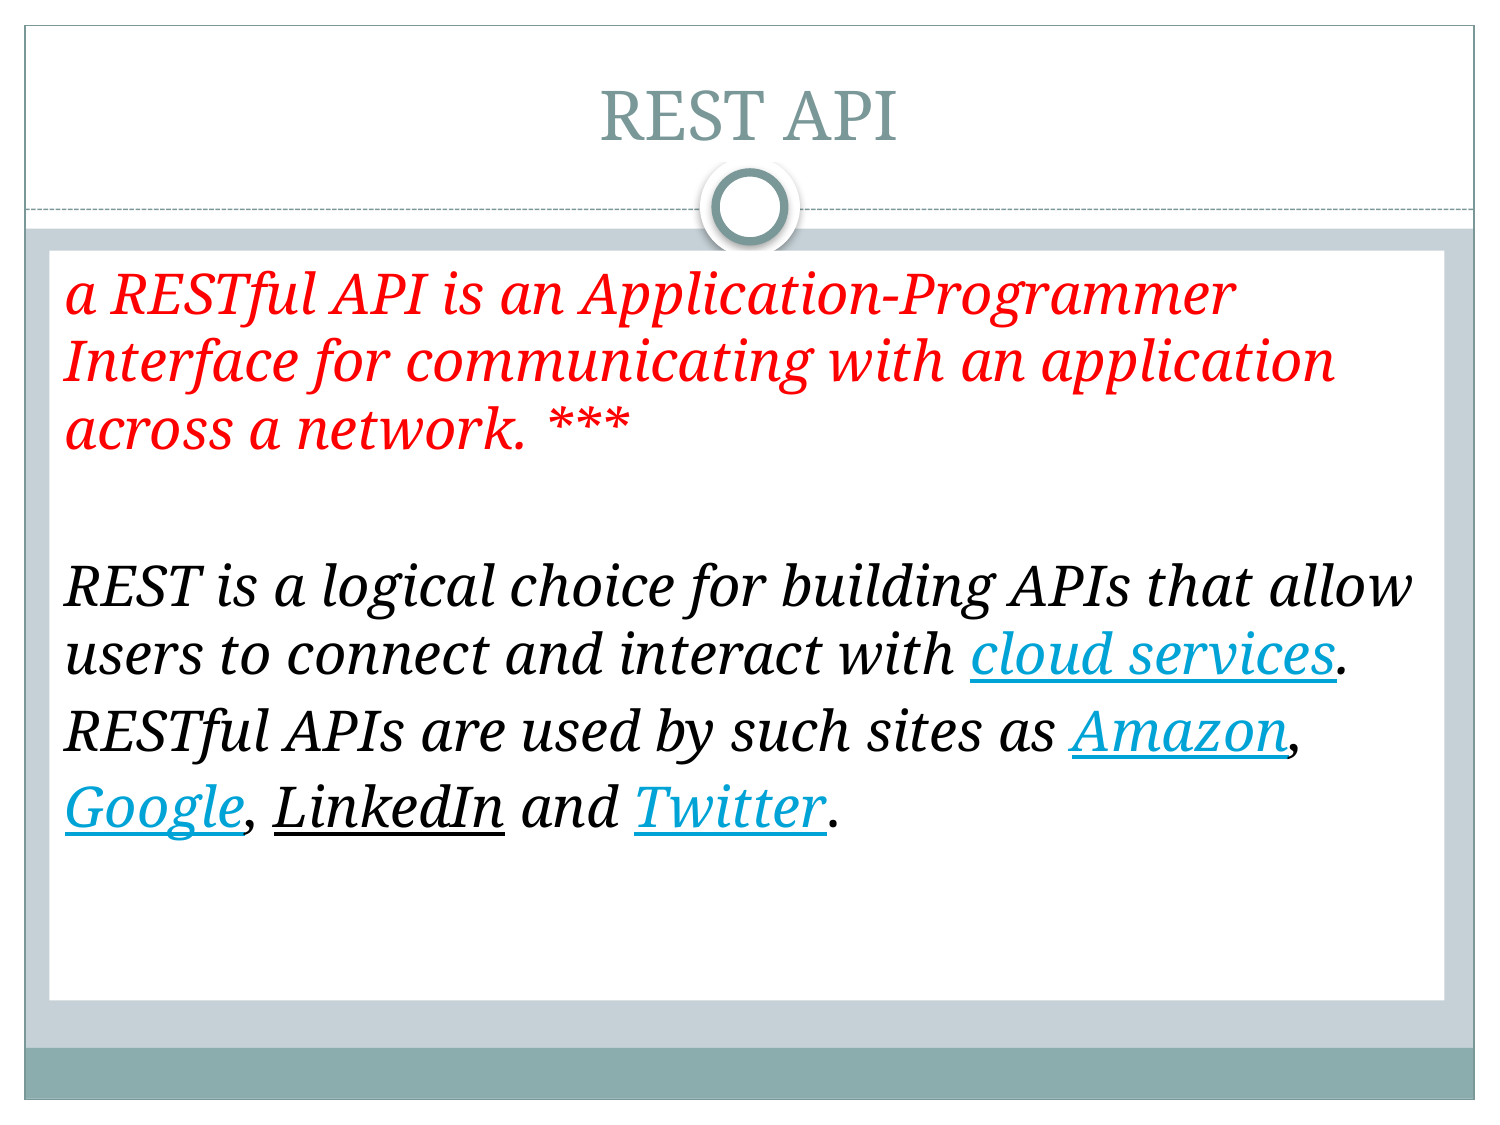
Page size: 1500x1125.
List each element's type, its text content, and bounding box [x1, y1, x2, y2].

list a RESTful API is an Application-Programmer Interface for communicating with an application across a network. *** REST is a logical choice for building APIs that allow users to connect and interact with cloud services. RESTful APIs are used by such sites as Amazon, Google, LinkedIn and Twitter. [49, 250, 1445, 1001]
title REST API [49, 37, 1450, 162]
